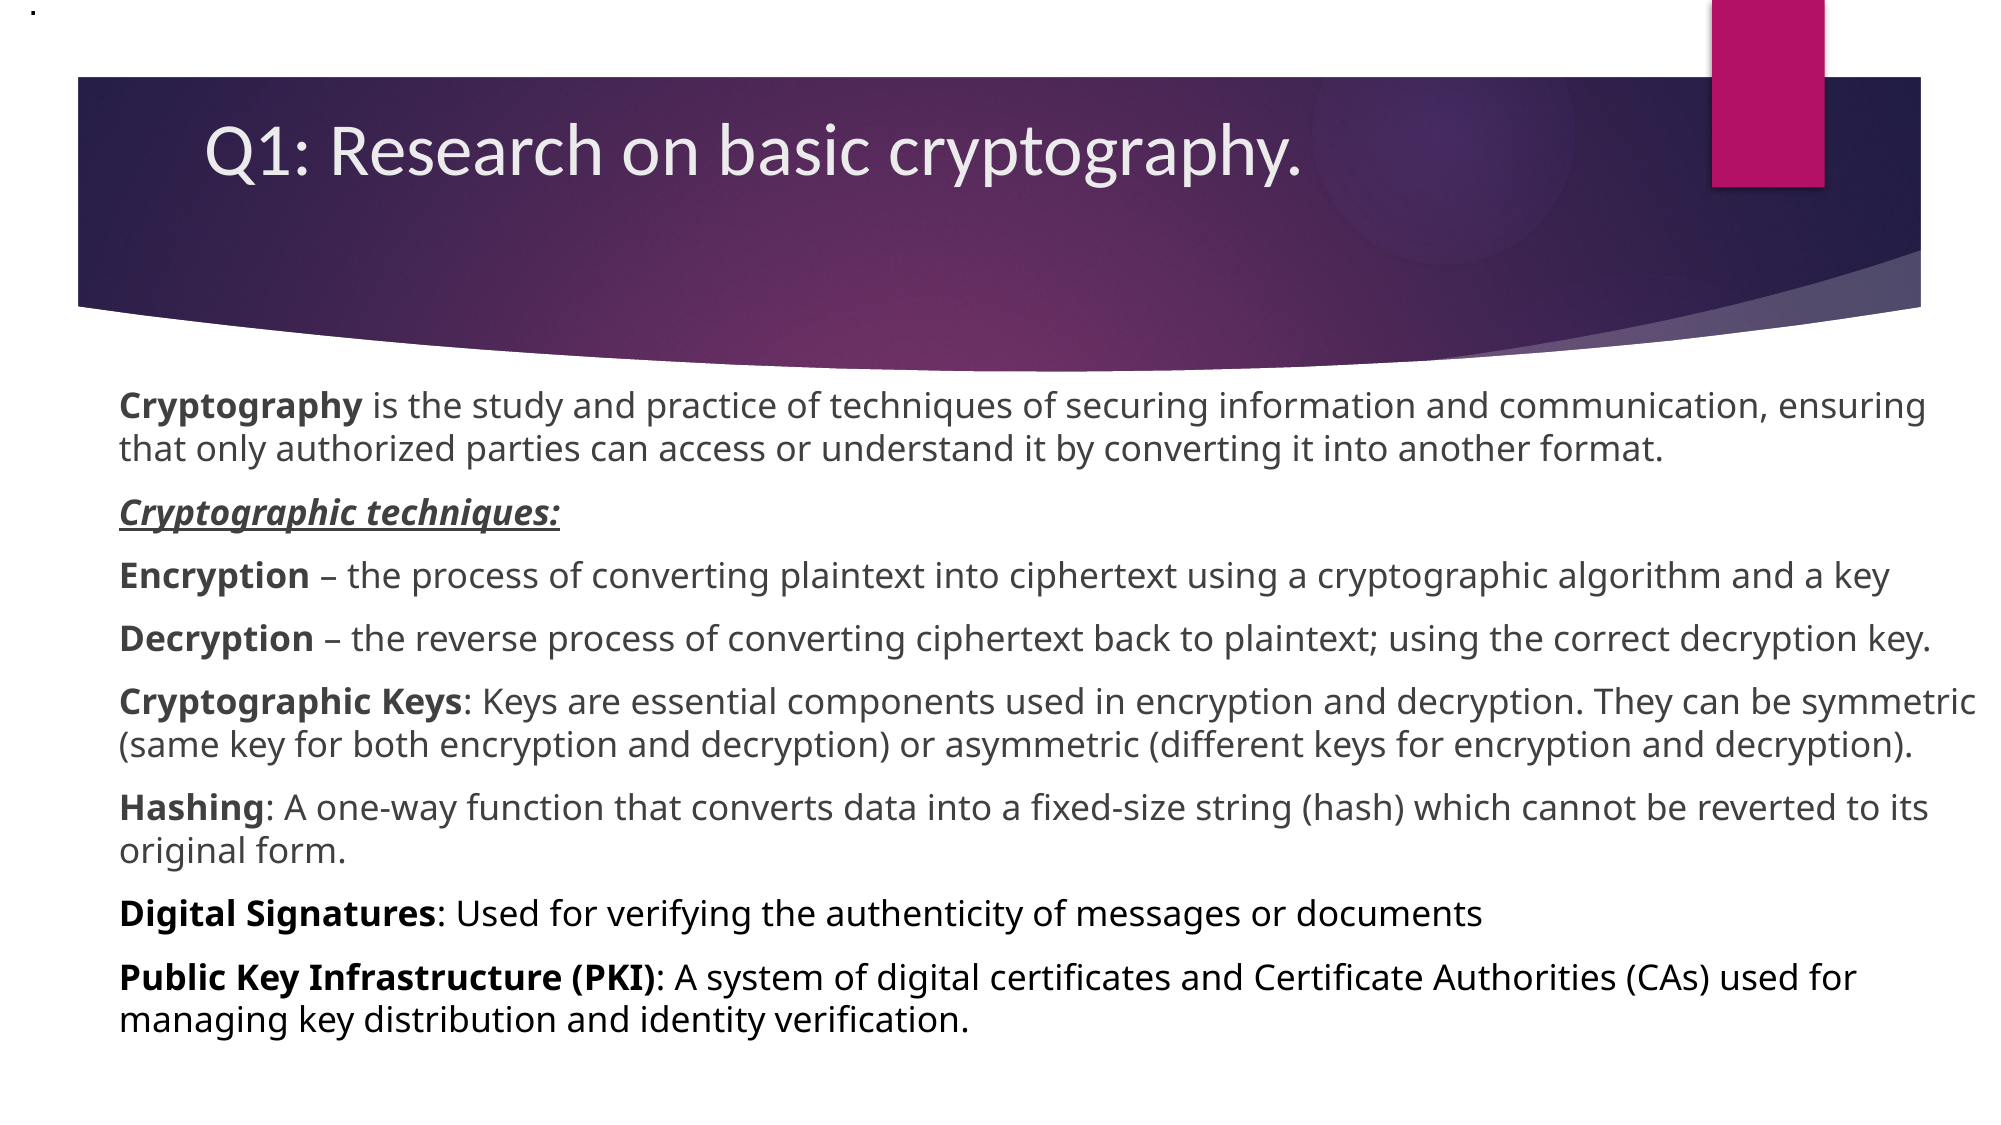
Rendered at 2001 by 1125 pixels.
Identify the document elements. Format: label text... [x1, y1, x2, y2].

title Q1: Research on basic cryptography. [189, 99, 1627, 276]
text_box . [0, 0, 54, 30]
list Cryptography is the study and practice of techniques of securing information and communication, ensuring that only authorized parties can access or understand it by converting it into another format. Cryptographic techniques: Encryption – the process of converting plaintext into ciphertext using a cryptographic algorithm and a key Decryption – the reverse process of converting ciphertext back to plaintext; using the correct decryption key. Cryptographic Keys: Keys are essential components used in encryption and decryption. They can be symmetric (same key for both encryption and decryption) or asymmetric (different keys for encryption and decryption). Hashing: A one-way function that converts data into a fixed-size string (hash) which cannot be reverted to its original form. Digital Signatures: Used for verifying the authenticity of messages or documents Public Key Infrastructure (PKI): A system of digital certificates and Certificate Authorities (CAs) used for managing key distribution and identity verification. [104, 376, 2000, 1125]
